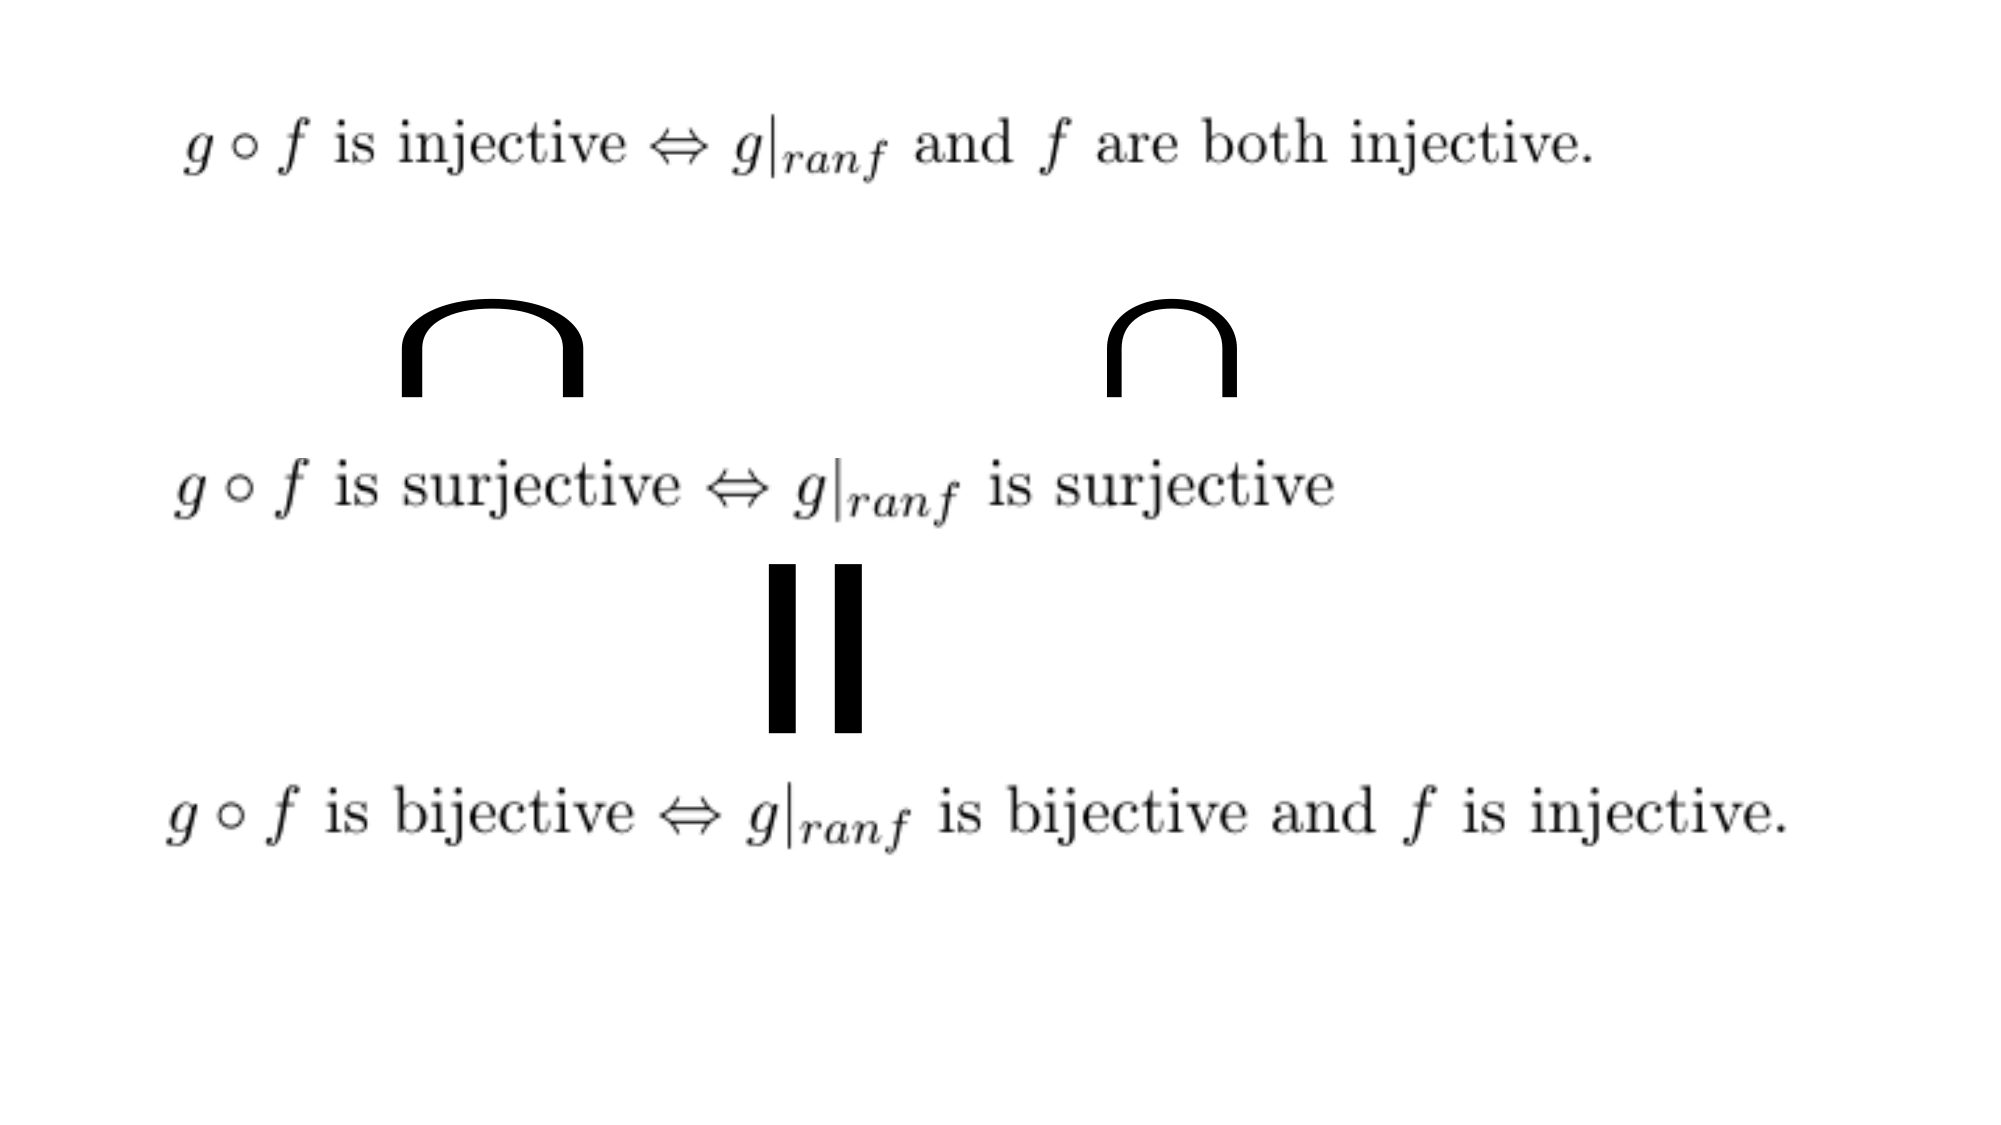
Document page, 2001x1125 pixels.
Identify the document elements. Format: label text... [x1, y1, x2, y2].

picture [77, 738, 1859, 917]
picture [74, 457, 1721, 563]
picture [124, 99, 1655, 227]
text_box = [572, 563, 1108, 709]
